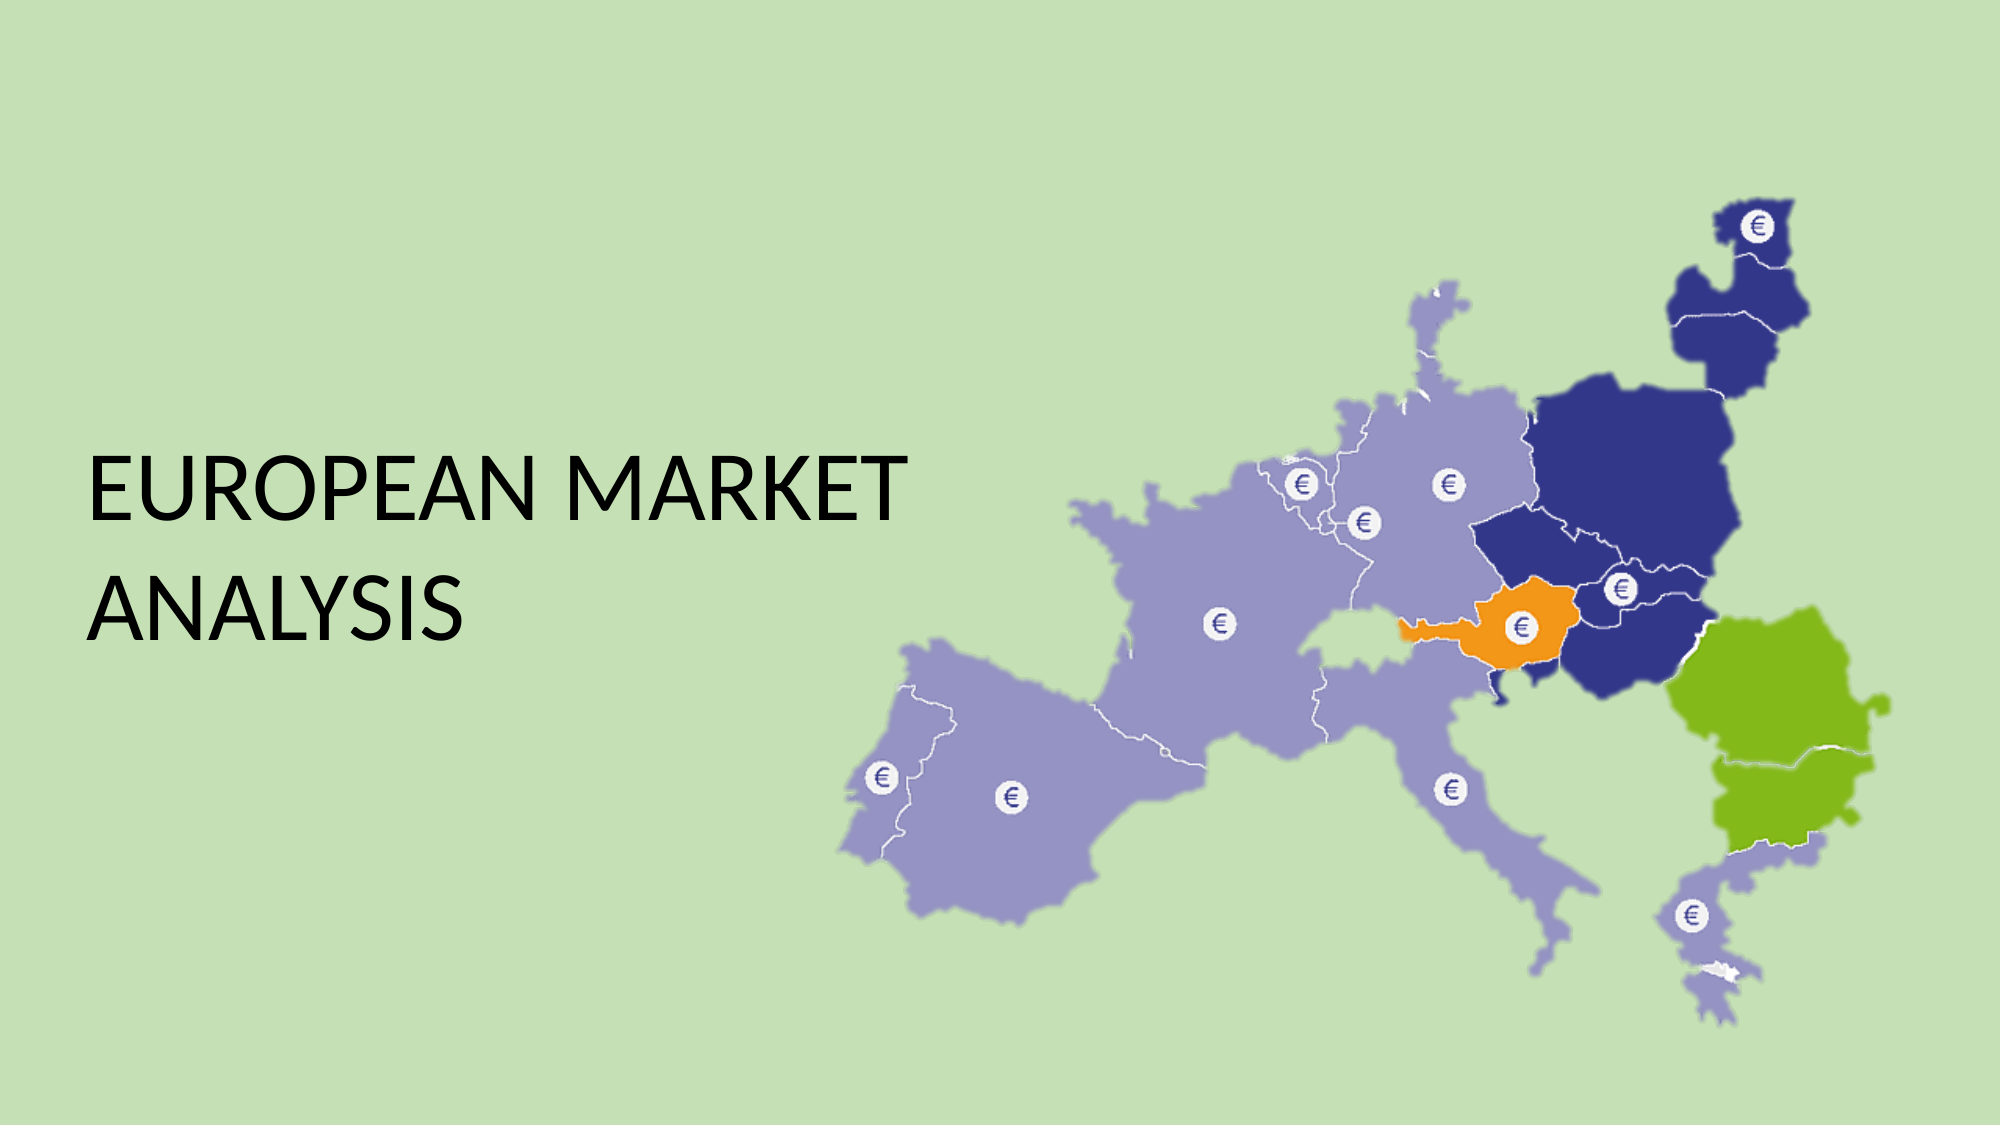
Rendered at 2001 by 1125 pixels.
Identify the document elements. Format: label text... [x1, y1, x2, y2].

picture [803, 154, 1911, 1062]
text_box EUROPEAN MARKET ANALYSIS [71, 413, 803, 668]
